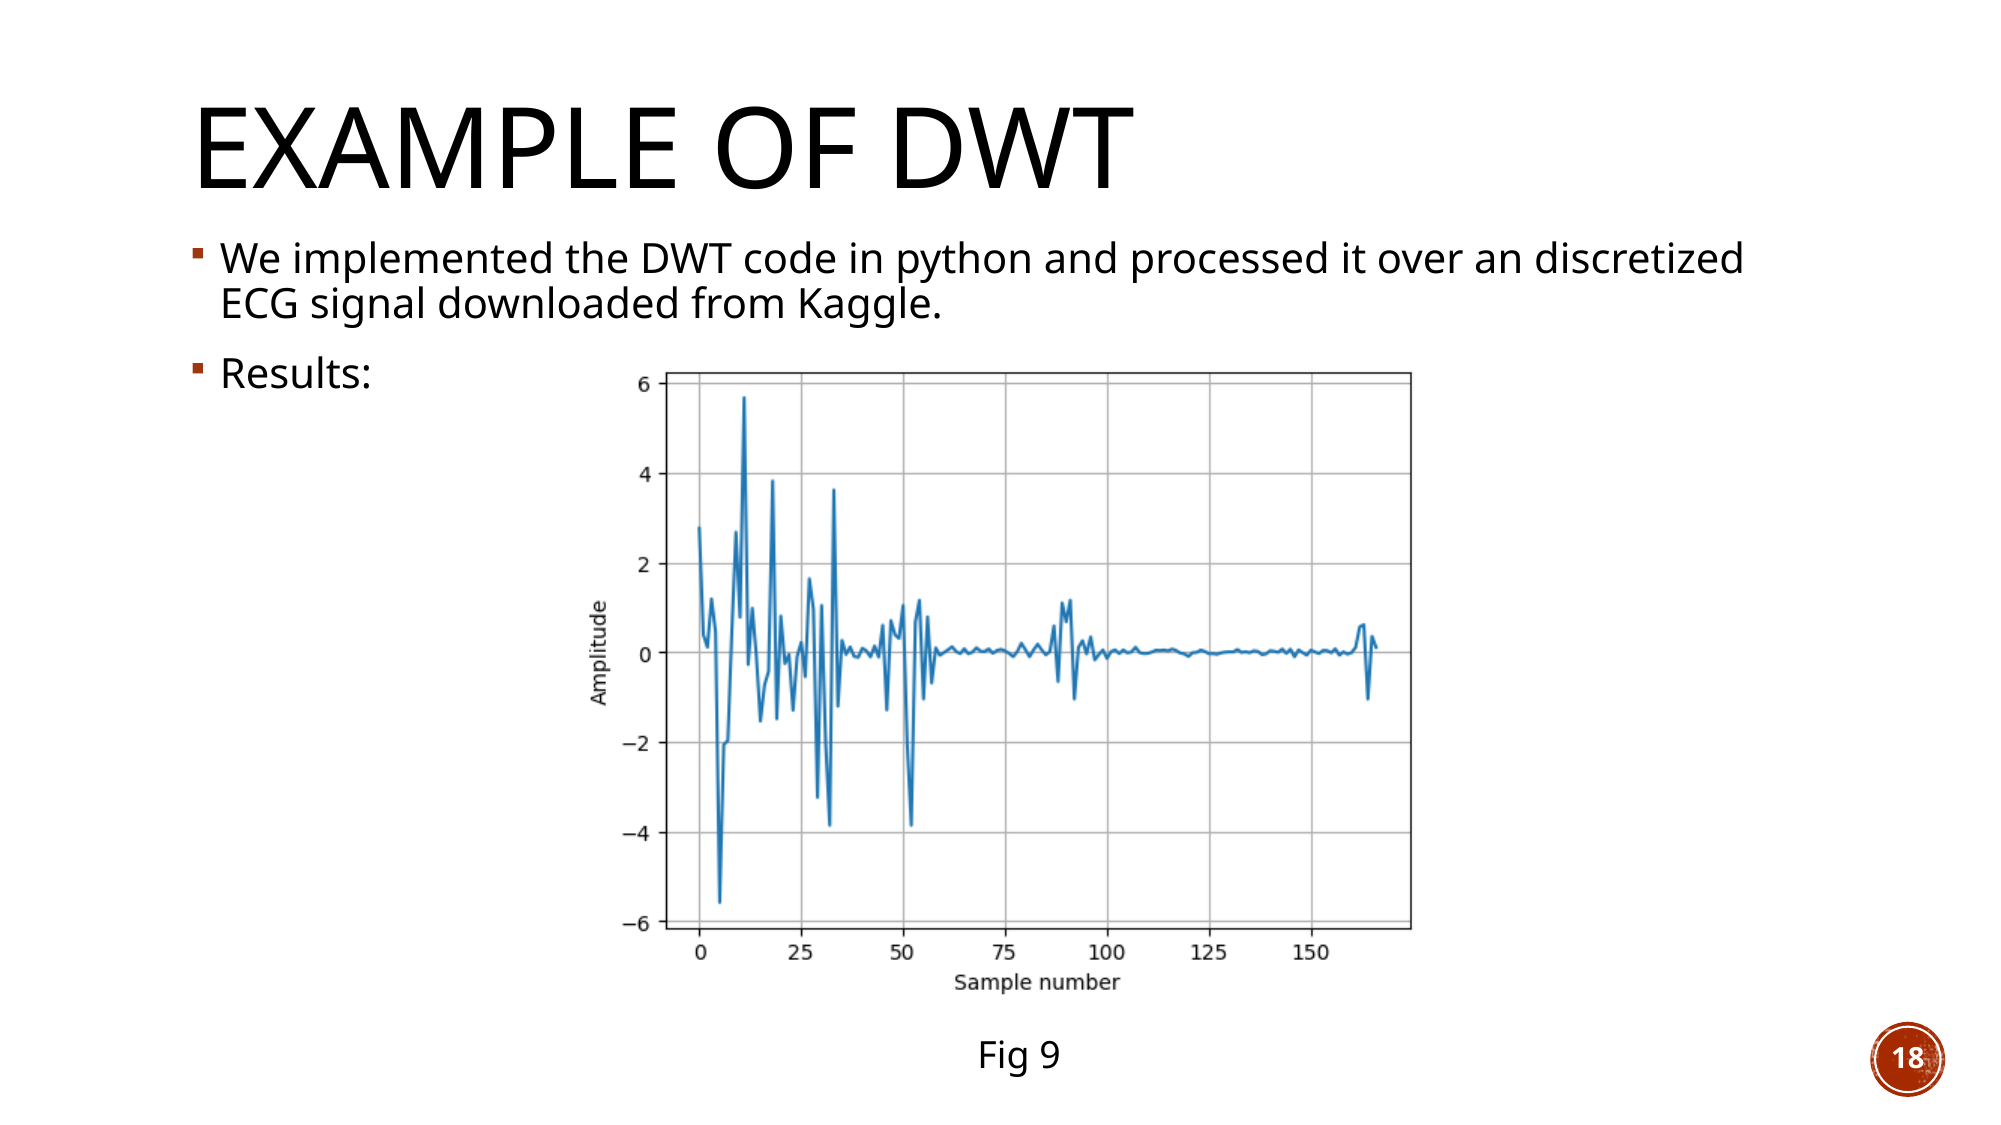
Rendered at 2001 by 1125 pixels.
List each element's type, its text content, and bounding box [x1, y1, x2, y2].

text_box Fig 9 [849, 1023, 1190, 1084]
picture [576, 359, 1424, 1008]
title Example of dwt [175, 79, 1826, 225]
slide_number 18 [1855, 1028, 1961, 1089]
list We implemented the DWT code in python and processed it over an discretized ECG signal downloaded from Kaggle. Results: [174, 230, 1825, 895]
